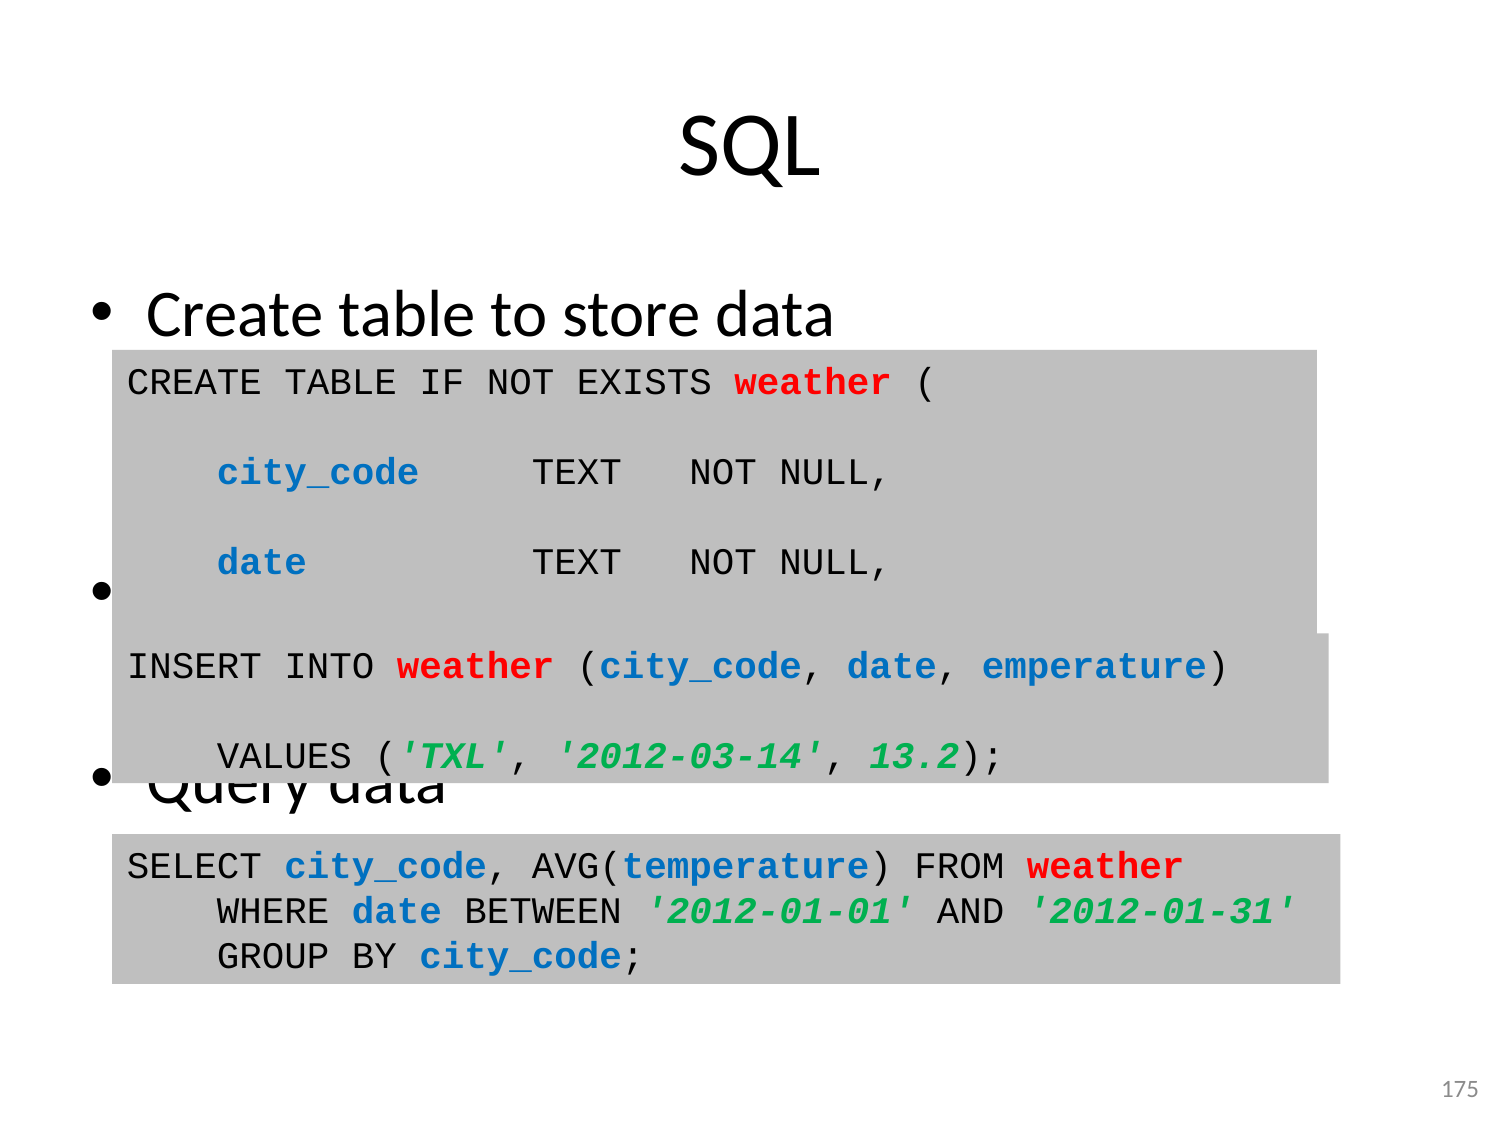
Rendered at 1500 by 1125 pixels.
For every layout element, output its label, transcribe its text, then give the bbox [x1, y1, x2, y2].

text_box CREATE TABLE IF NOT EXISTS weather ( city_code TEXT NOT NULL, date TEXT NOT NULL, temperature REAL NOT NULL); [112, 349, 1317, 633]
text_box SELECT city_code, AVG(temperature) FROM weather WHERE date BETWEEN '2012-01-01' AND '2012-01-31' GROUP BY city_code; [112, 834, 1341, 984]
title SQL [75, 45, 1425, 233]
text_box INSERT INTO weather (city_code, date, emperature) VALUES ('TXL', '2012-03-14', 13.2); [112, 633, 1329, 784]
slide_number 175 [1144, 1057, 1495, 1118]
list Create table to store data Store data Query data [75, 262, 1425, 1005]
